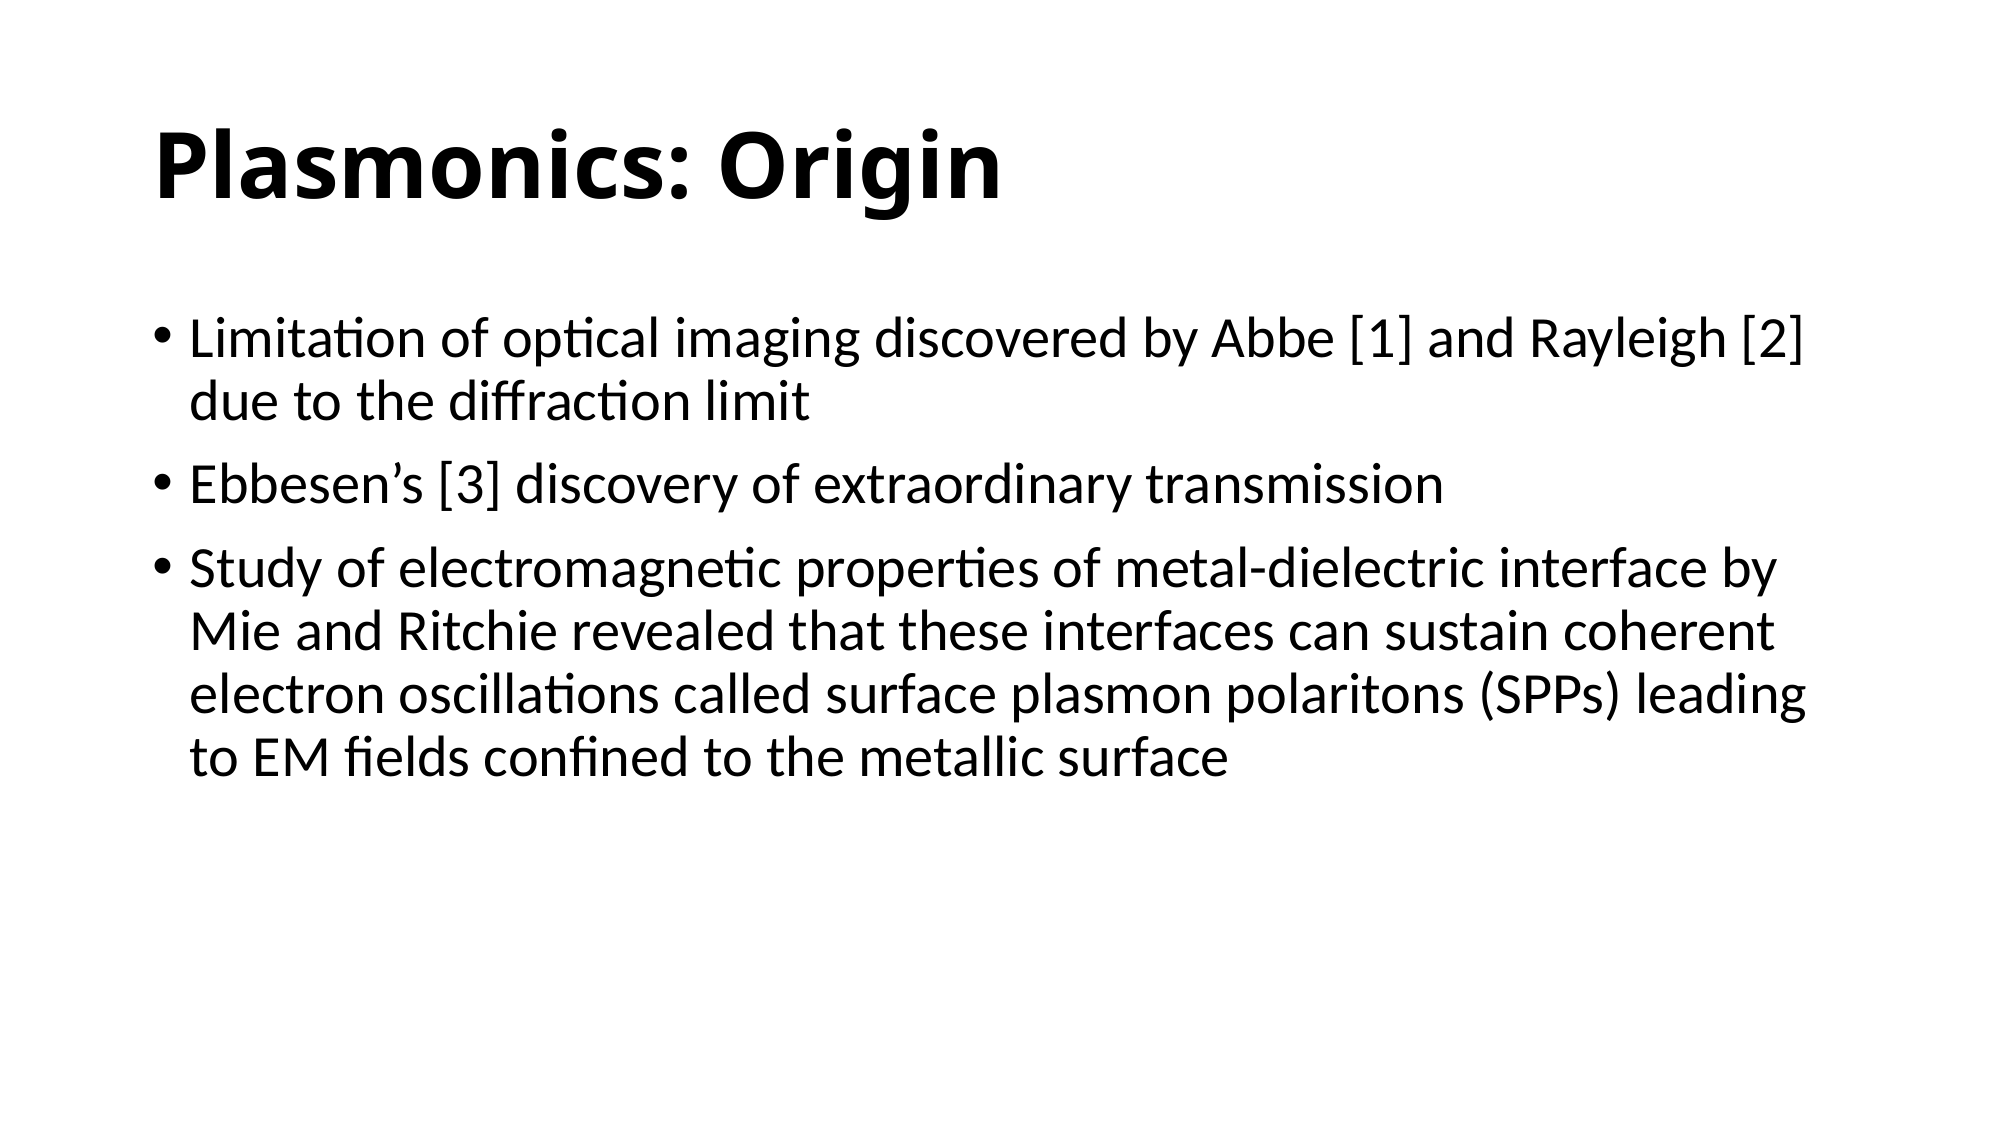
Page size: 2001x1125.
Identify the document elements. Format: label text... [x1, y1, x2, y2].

title Plasmonics: Origin [137, 59, 1863, 278]
list Limitation of optical imaging discovered by Abbe [1] and Rayleigh [2] due to the diffraction limit Ebbesen’s [3] discovery of extraordinary transmission Study of electromagnetic properties of metal-dielectric interface by Mie and Ritchie revealed that these interfaces can sustain coherent electron oscillations called surface plasmon polaritons (SPPs) leading to EM fields confined to the metallic surface [137, 299, 1863, 1014]
